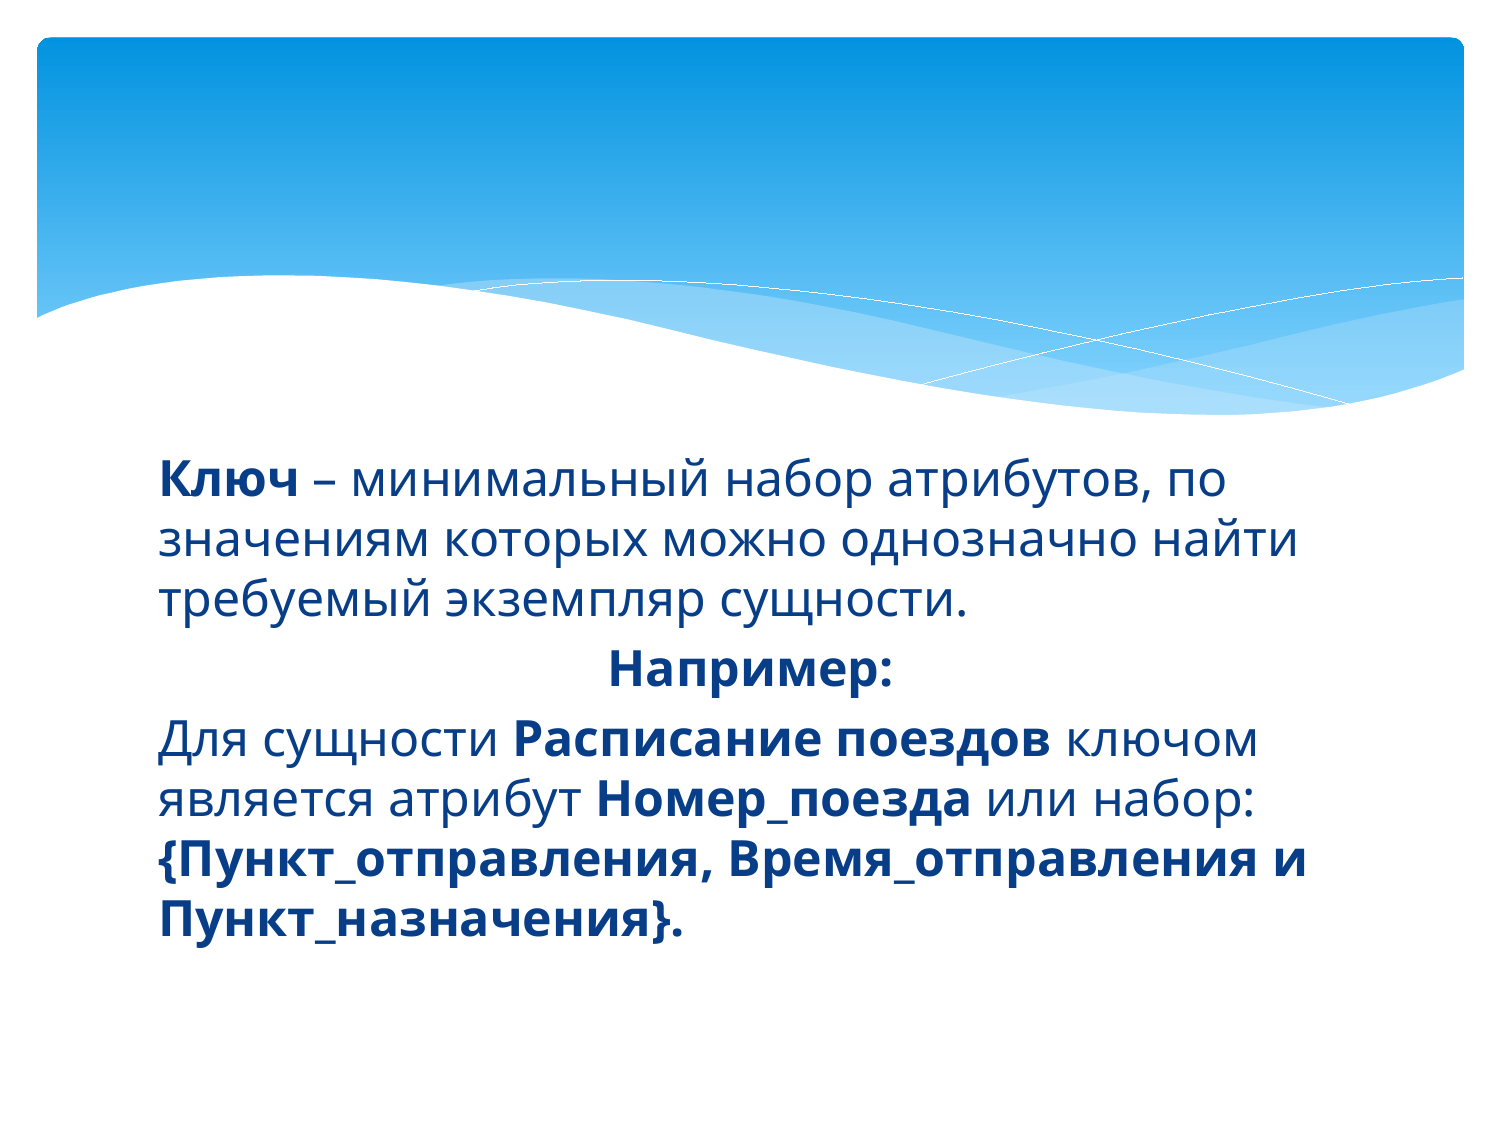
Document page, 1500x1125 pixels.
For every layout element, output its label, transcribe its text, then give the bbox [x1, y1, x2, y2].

list Ключ – минимальный набор атрибутов, по значениям которых можно однозначно найти требуемый экземпляр сущности. Например: Для сущности Расписание поездов ключом является атрибут Номер_поезда или набор: {Пункт_отправления, Время_отправления и Пункт_назначения}. [143, 438, 1359, 1005]
